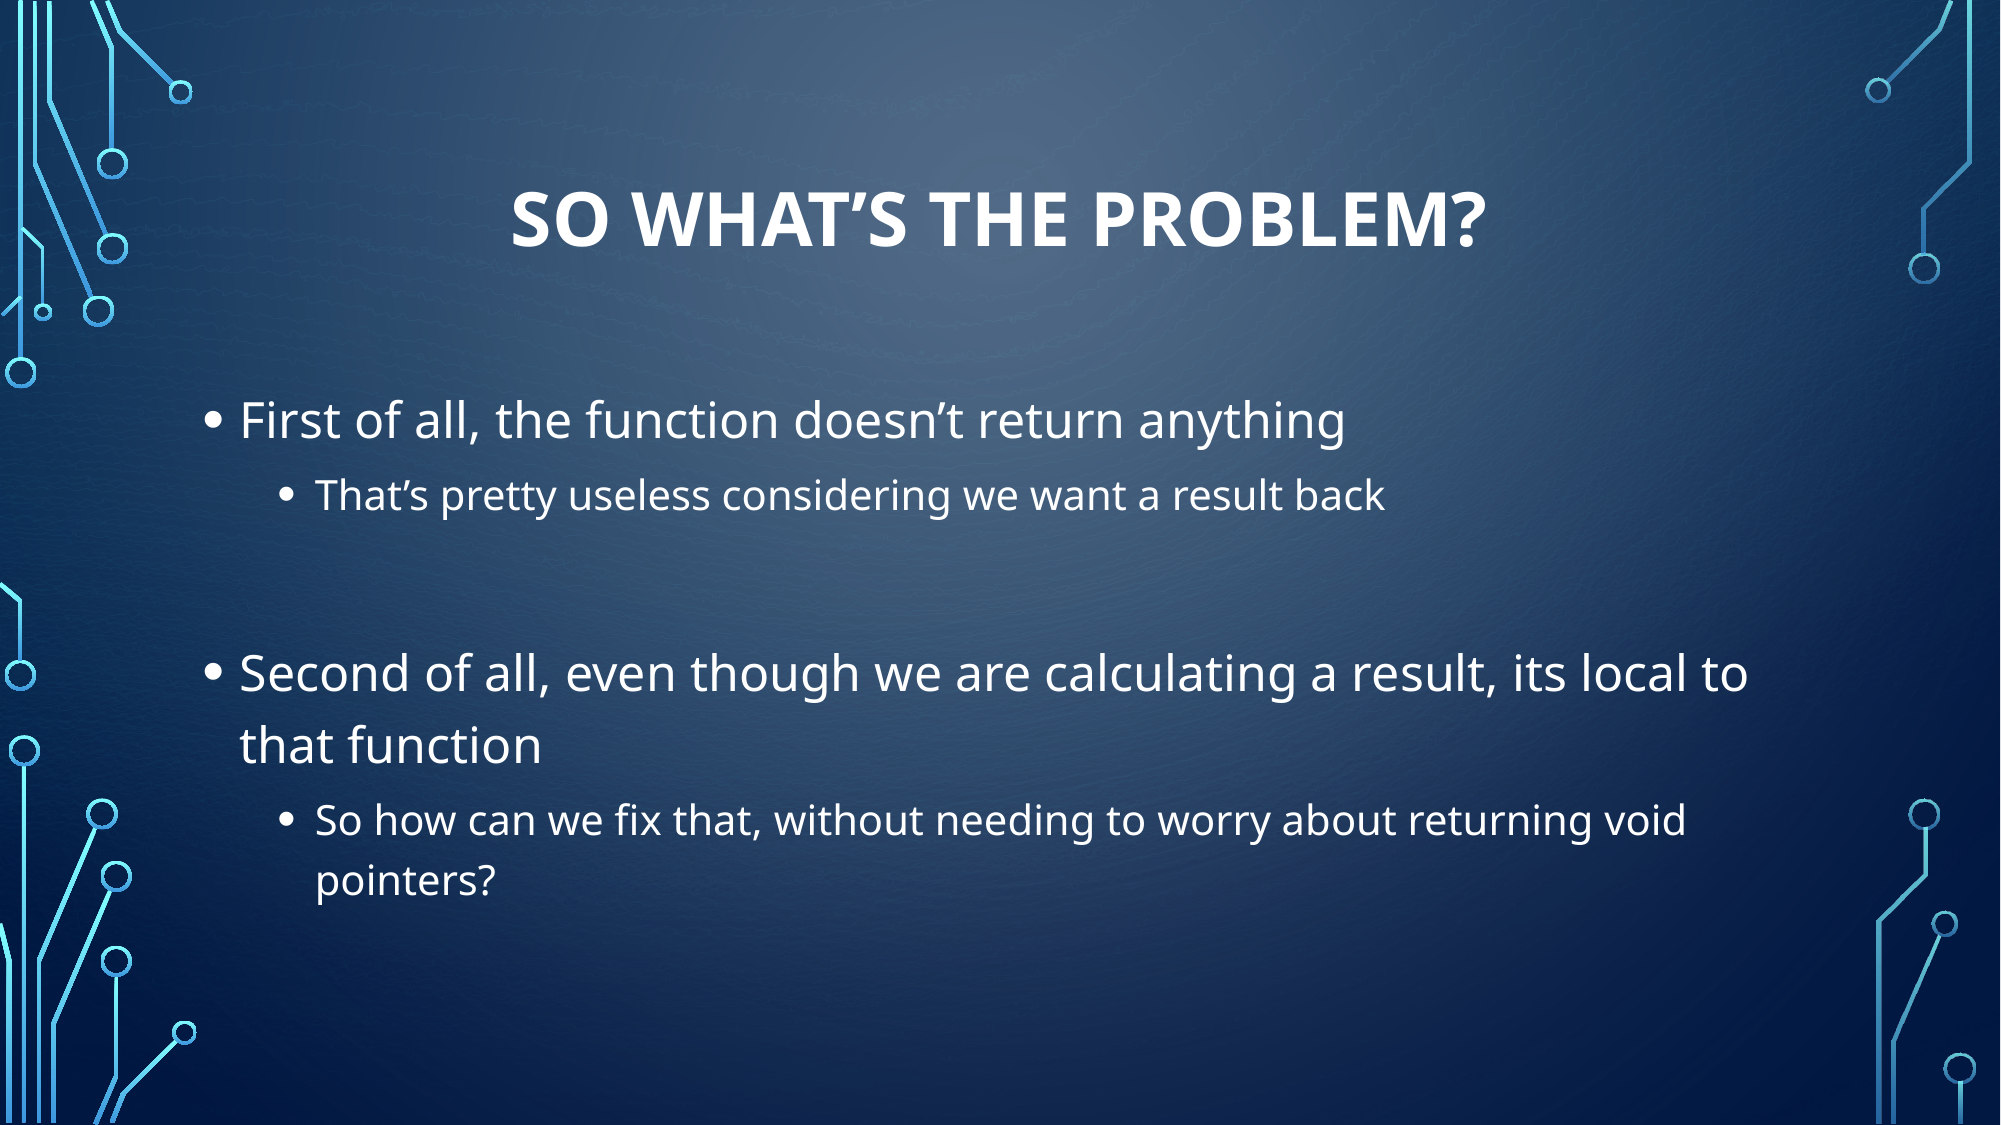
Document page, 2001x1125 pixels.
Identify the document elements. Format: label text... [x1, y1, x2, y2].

title So what’s the problem? [187, 101, 1813, 344]
list First of all, the function doesn’t return anything That’s pretty useless considering we want a result back Second of all, even though we are calculating a result, its local to that function So how can we fix that, without needing to worry about returning void pointers? [187, 369, 1813, 950]
